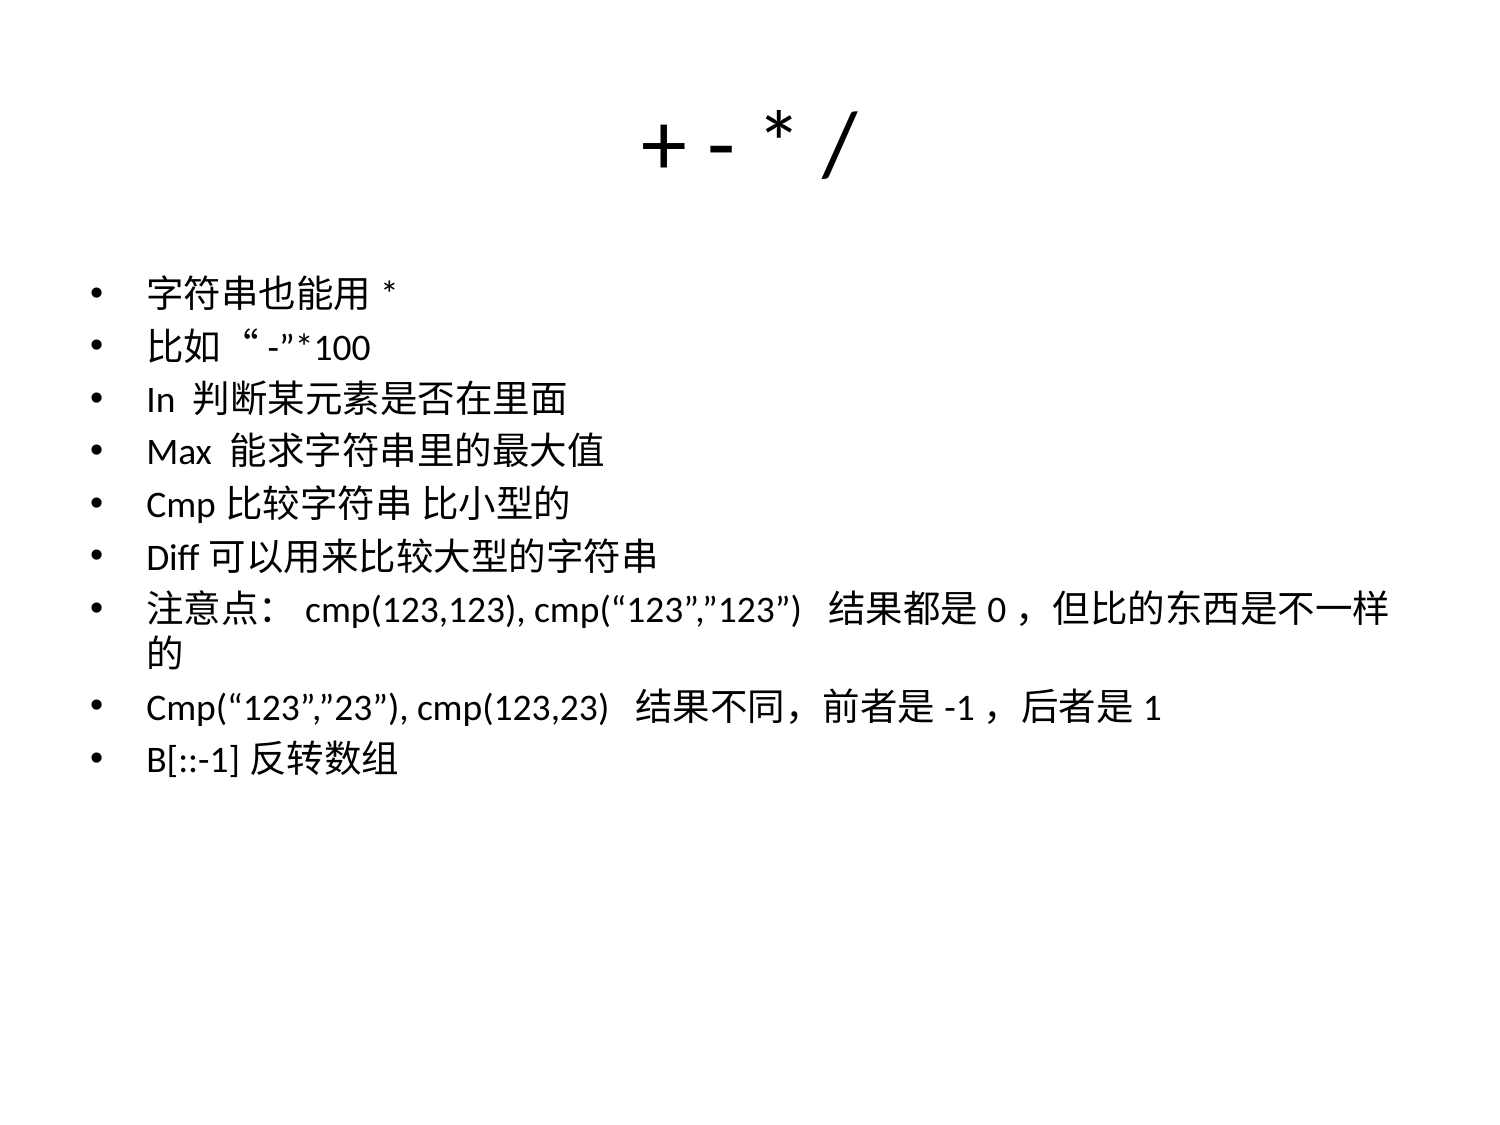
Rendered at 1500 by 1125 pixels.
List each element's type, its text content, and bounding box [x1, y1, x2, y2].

title + - * / [75, 45, 1425, 233]
list 字符串也能用* 比如“-”*100 In 判断某元素是否在里面 Max 能求字符串里的最大值 Cmp比较字符串 比小型的 Diff可以用来比较大型的字符串 注意点：cmp(123,123), cmp(“123”,”123”) 结果都是0，但比的东西是不一样的 Cmp(“123”,”23”), cmp(123,23) 结果不同，前者是-1，后者是1 B[::-1]反转数组 [75, 262, 1425, 1005]
